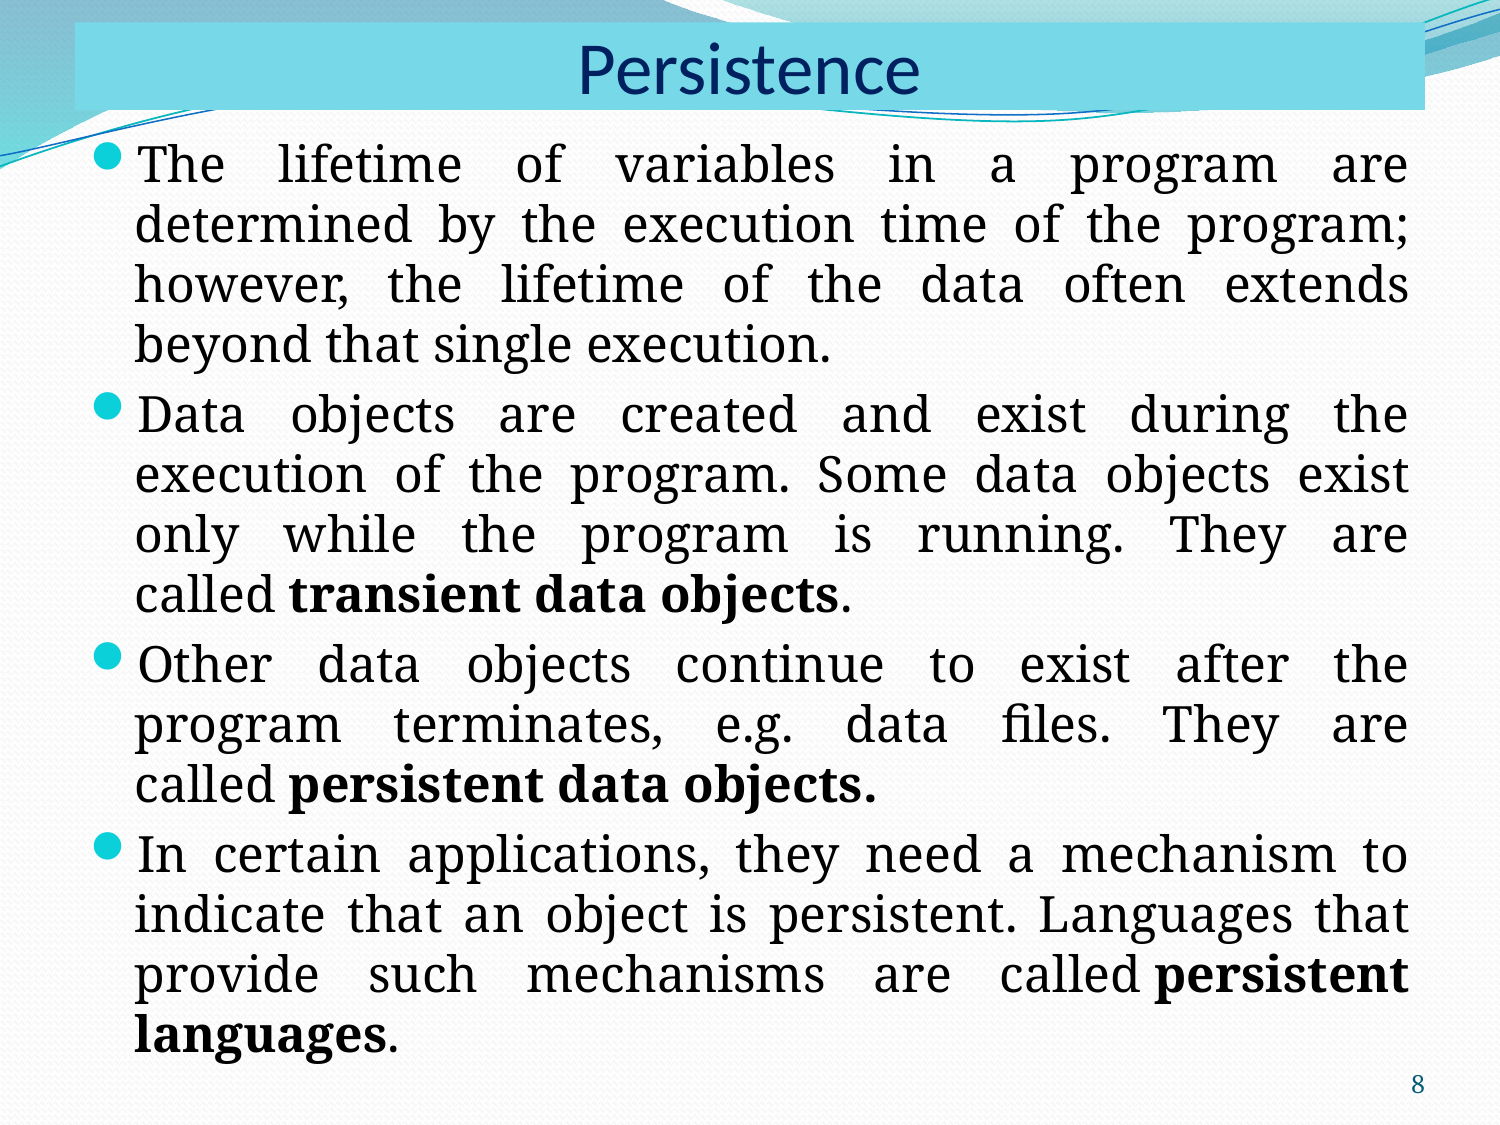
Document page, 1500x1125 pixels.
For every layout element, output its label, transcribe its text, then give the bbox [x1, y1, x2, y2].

list The lifetime of variables in a program are determined by the execution time of the program; however, the lifetime of the data often extends beyond that single execution. Data objects are created and exist during the execution of the program. Some data objects exist only while the program is running. They are called transient data objects. Other data objects continue to exist after the program terminates, e.g. data files. They are called persistent data objects. In certain applications, they need a mechanism to indicate that an object is persistent. Languages that provide such mechanisms are called persistent languages. [75, 125, 1425, 1050]
slide_number 8 [1299, 1042, 1425, 1103]
title Persistence [75, 22, 1425, 110]
